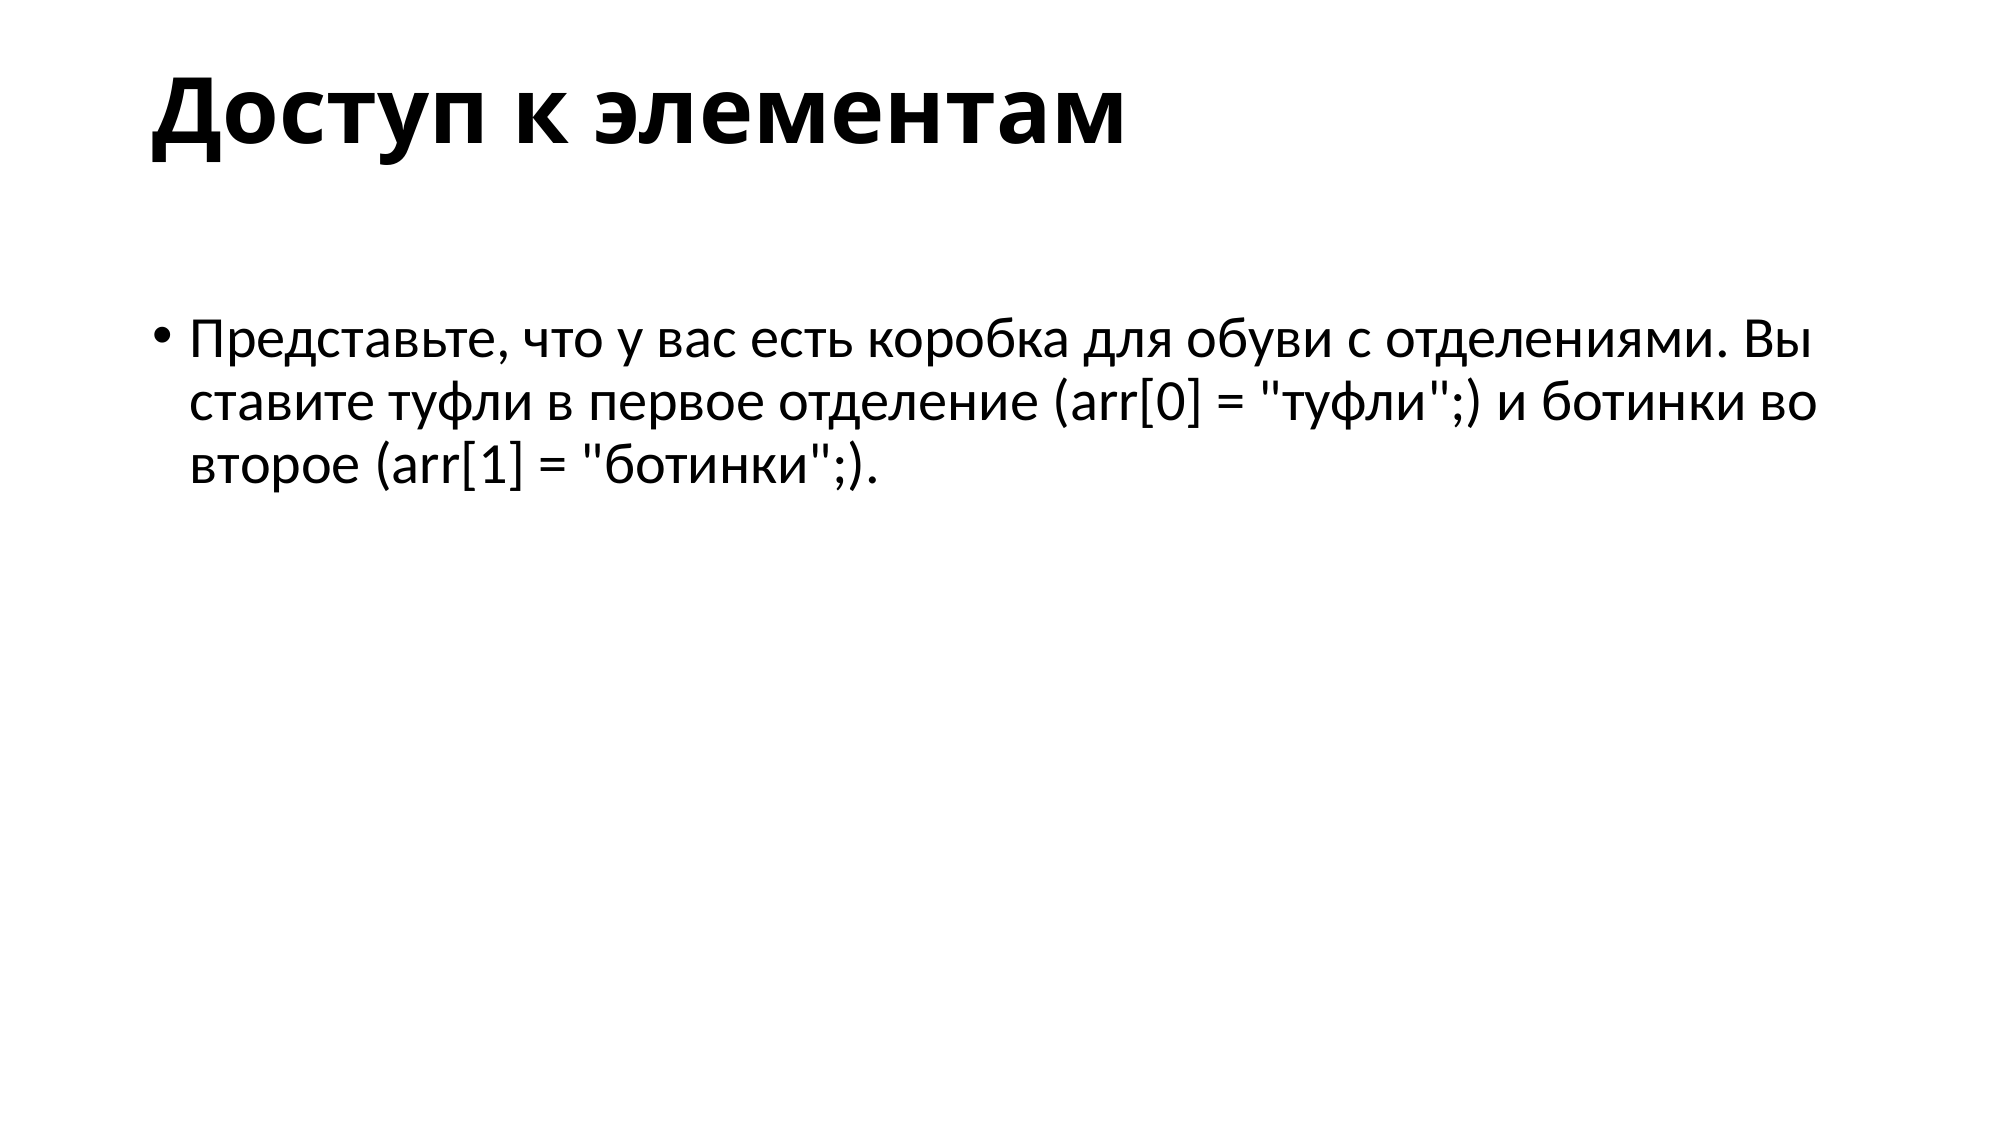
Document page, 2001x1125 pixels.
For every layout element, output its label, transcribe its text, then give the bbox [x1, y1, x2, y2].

title Доступ к элементам [137, 59, 1863, 278]
list Представьте, что у вас есть коробка для обуви с отделениями. Вы ставите туфли в первое отделение (arr[0] = "туфли";) и ботинки во второе (arr[1] = "ботинки";). [137, 299, 1863, 1014]
